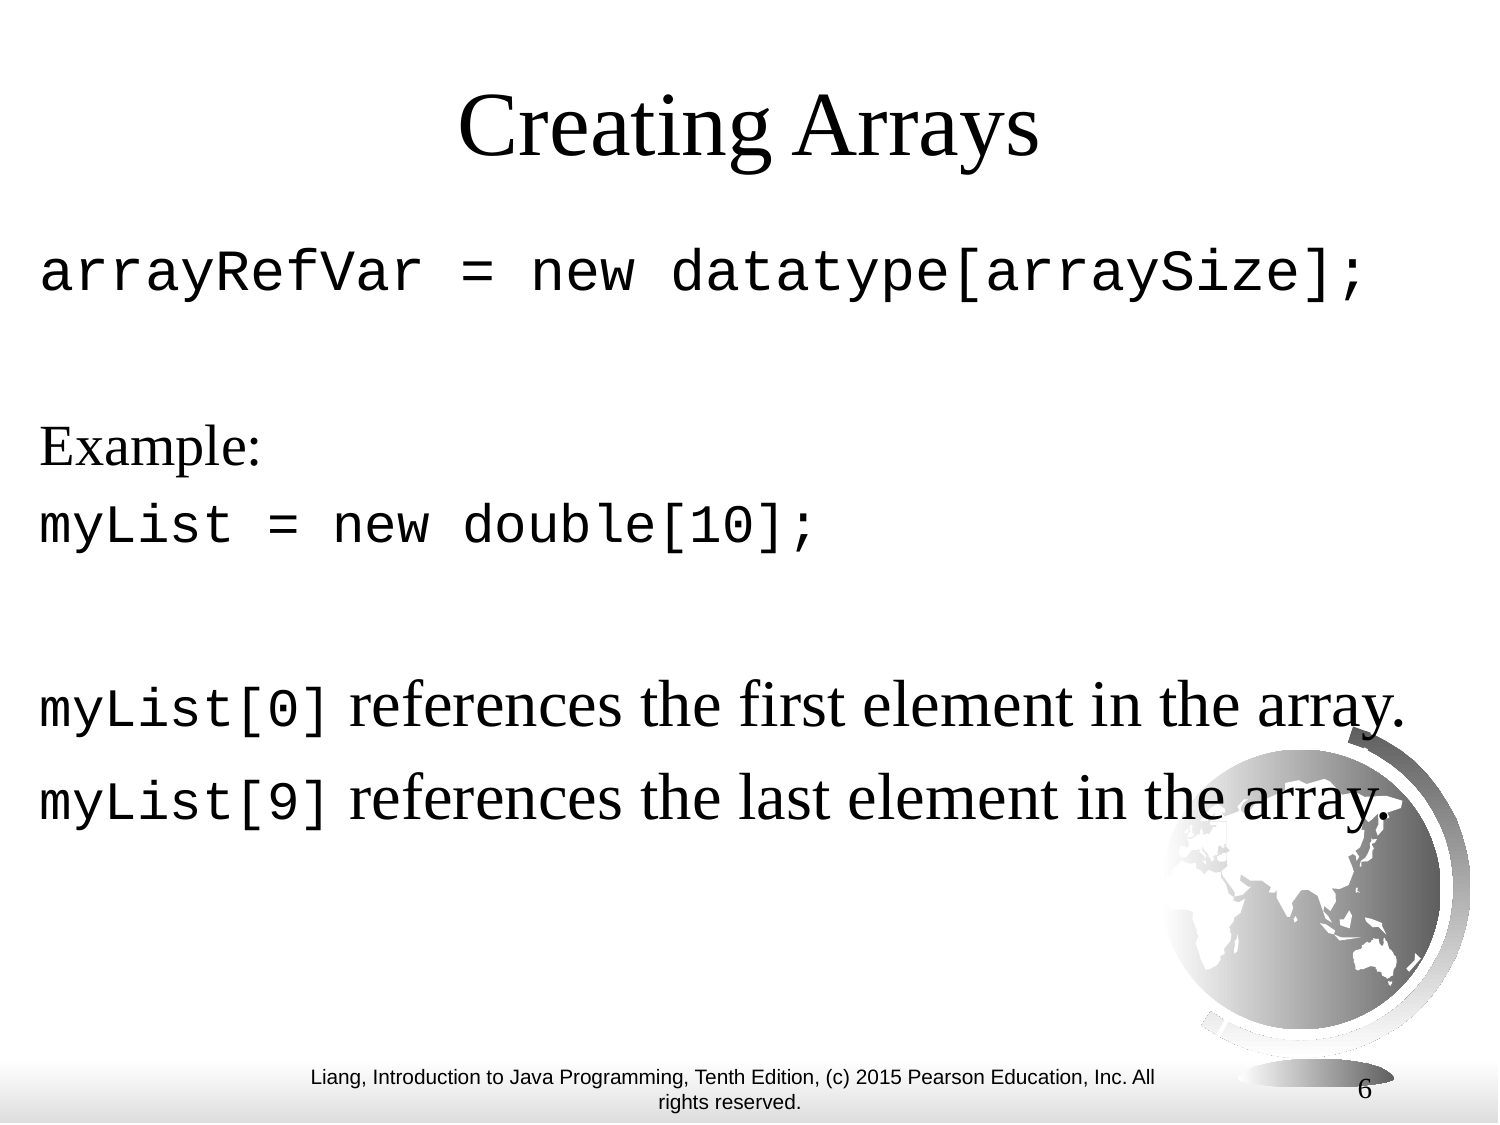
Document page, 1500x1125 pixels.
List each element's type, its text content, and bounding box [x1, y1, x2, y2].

list arrayRefVar = new datatype[arraySize]; Example: myList = new double[10]; myList[0] references the first element in the array. myList[9] references the last element in the array. [24, 224, 1475, 900]
title Creating Arrays [112, 37, 1388, 200]
slide_number 6 [1074, 1049, 1388, 1125]
